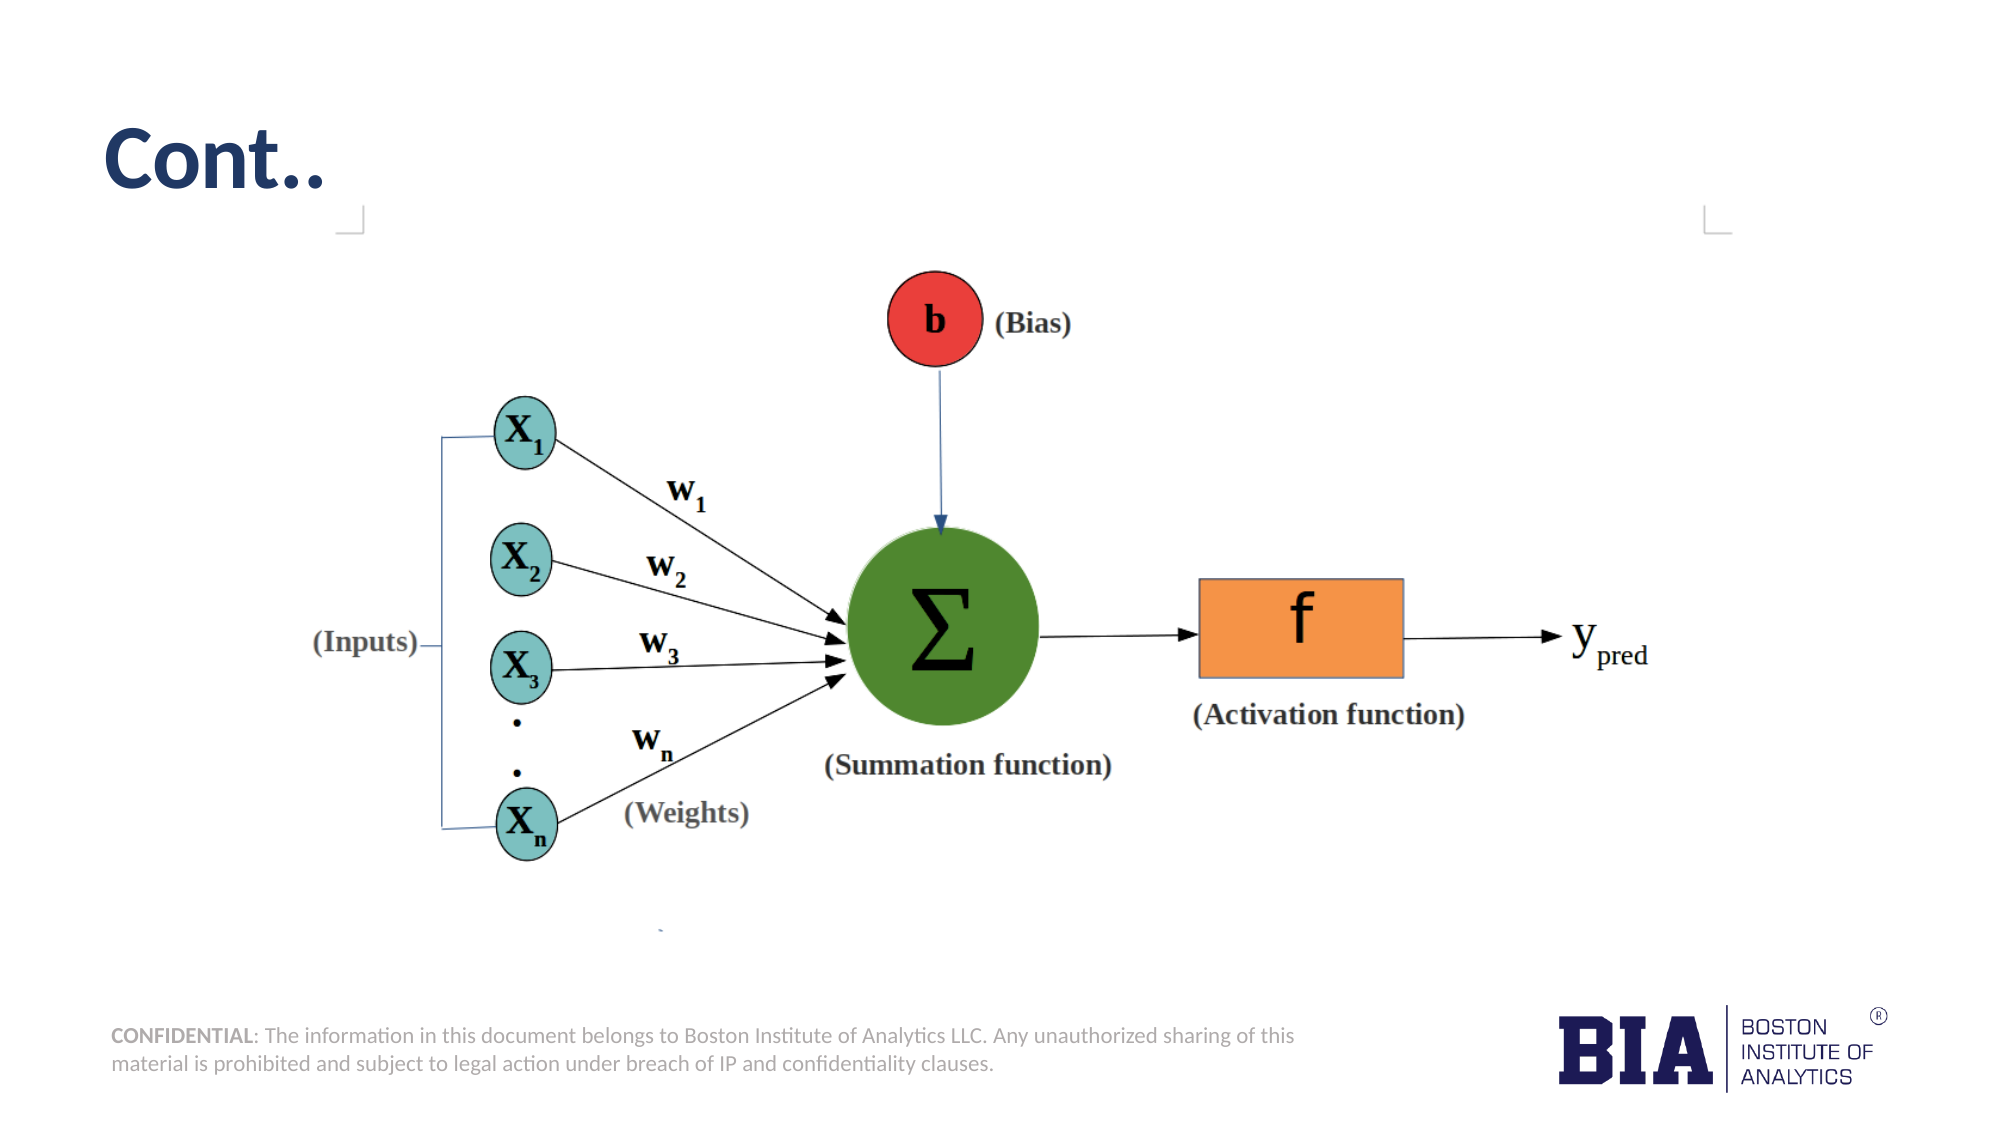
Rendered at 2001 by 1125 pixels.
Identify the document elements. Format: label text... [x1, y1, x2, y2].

picture [266, 201, 1839, 1001]
text_box Cont.. [102, 107, 1126, 209]
picture [1557, 1003, 1889, 1094]
